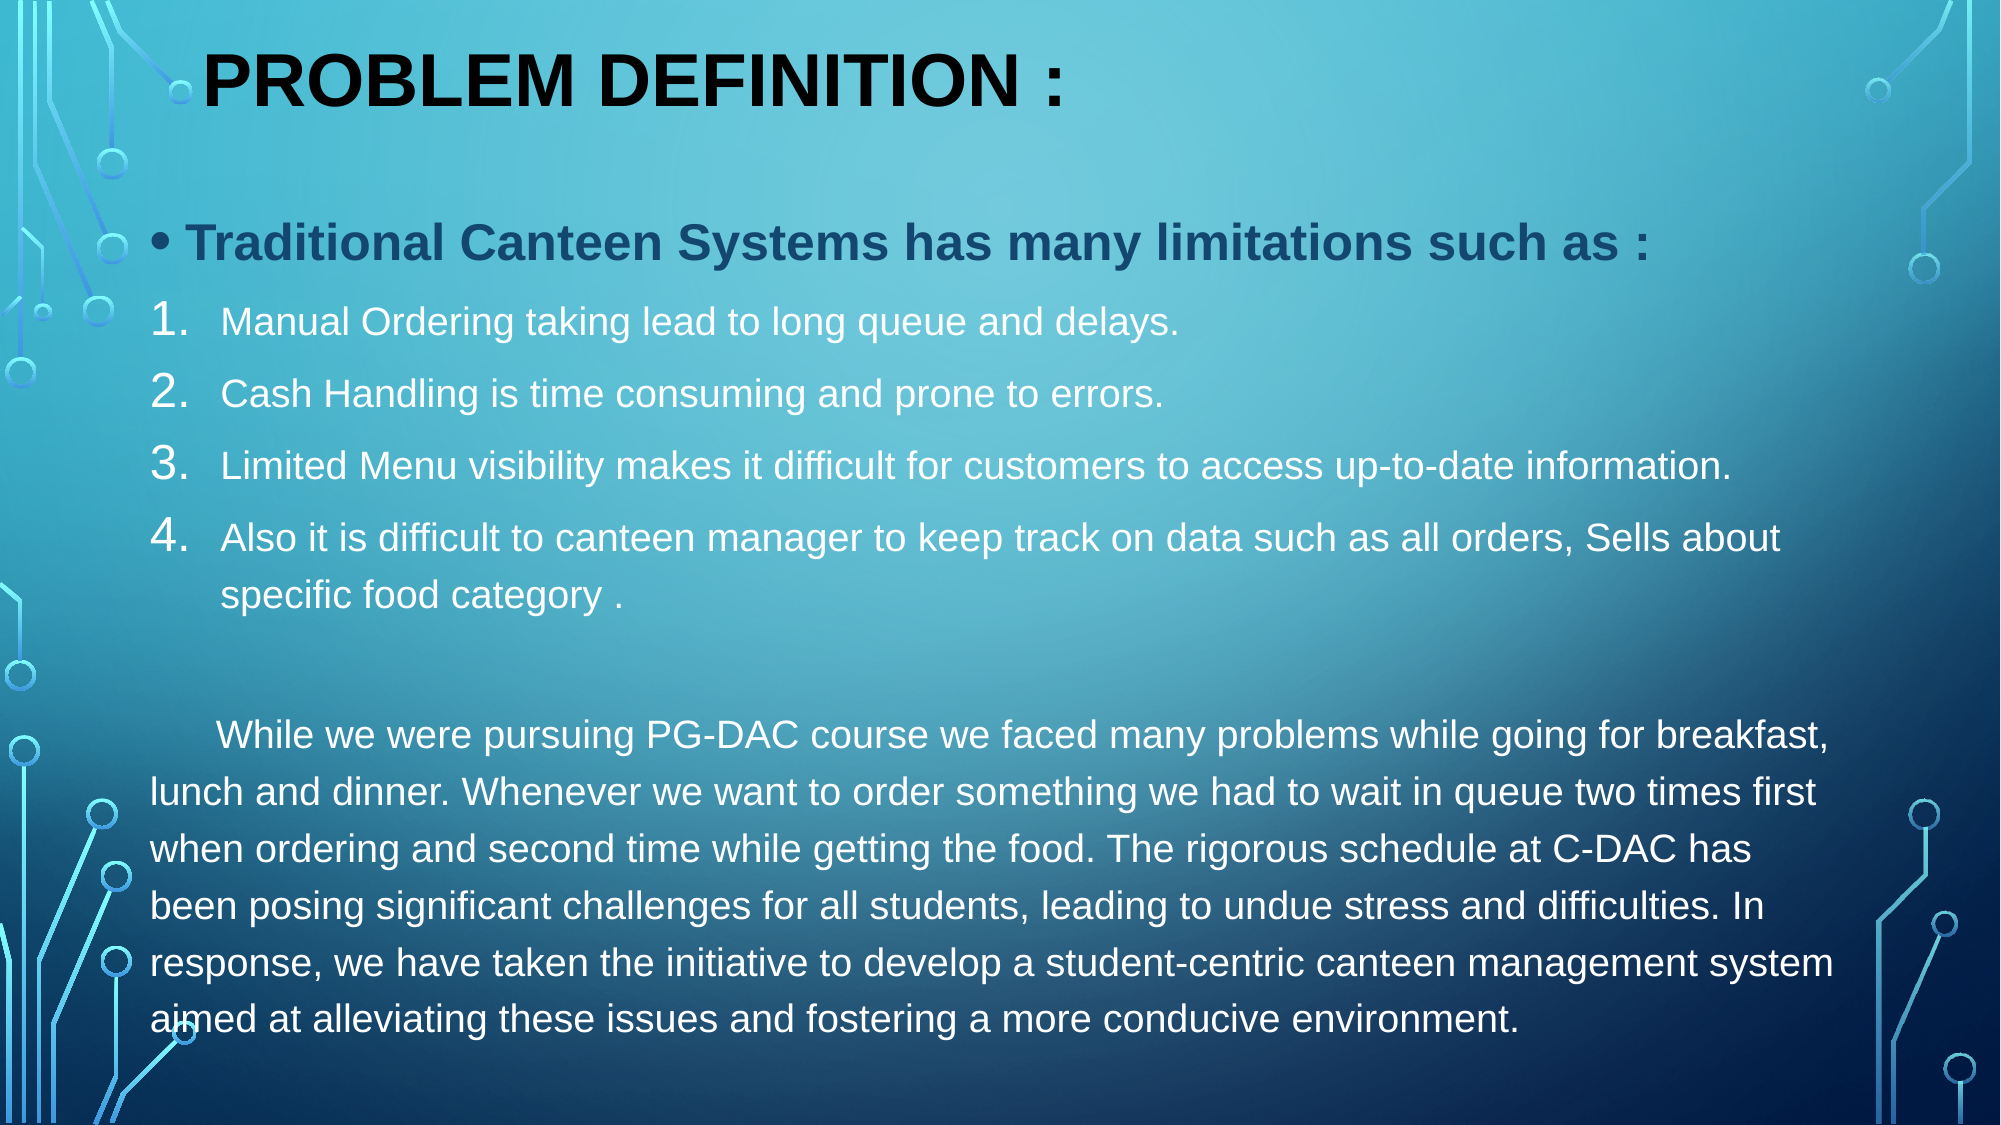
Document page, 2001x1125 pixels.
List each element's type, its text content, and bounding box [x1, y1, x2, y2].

title Problem Definition : [187, 0, 1813, 166]
list Traditional Canteen Systems has many limitations such as : Manual Ordering taking lead to long queue and delays. Cash Handling is time consuming and prone to errors. Limited Menu visibility makes it difficult for customers to access up-to-date information. Also it is difficult to canteen manager to keep track on data such as all orders, Sells about specific food category . While we were pursuing PG-DAC course we faced many problems while going for breakfast, lunch and dinner. Whenever we want to order something we had to wait in queue two times first when ordering and second time while getting the food. The rigorous schedule at C-DAC has been posing significant challenges for all students, leading to undue stress and difficulties. In response, we have taken the initiative to develop a student-centric canteen management system aimed at alleviating these issues and fostering a more conducive environment. [134, 189, 1861, 1090]
